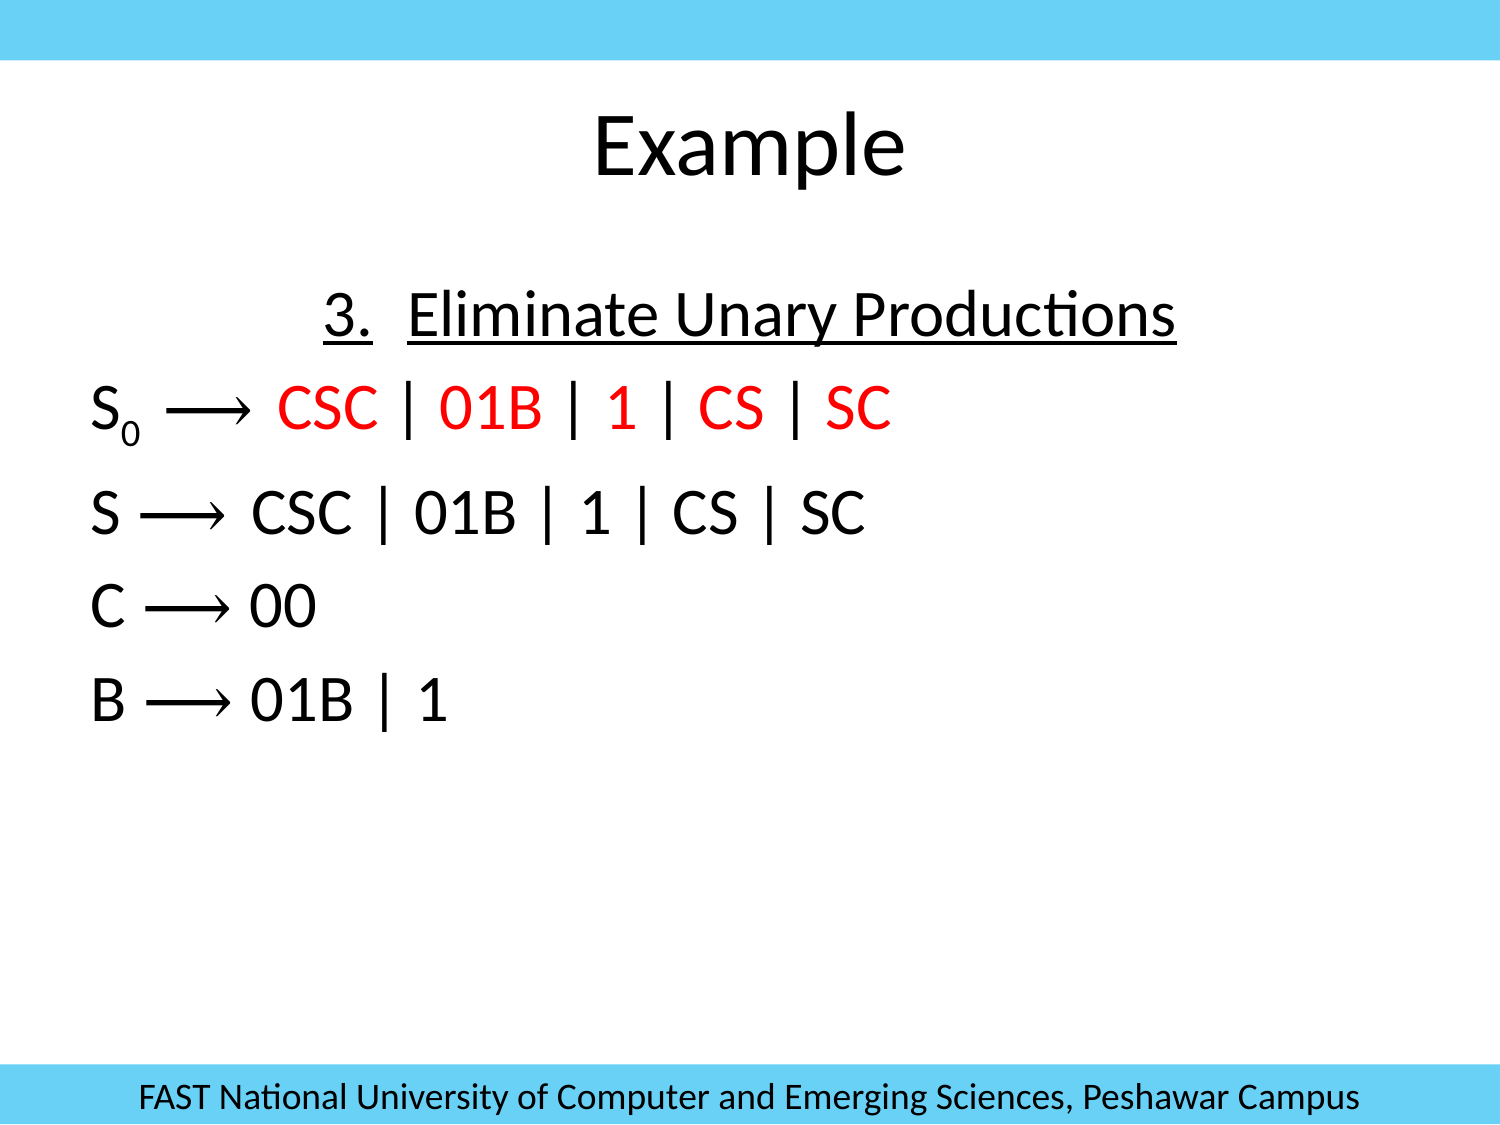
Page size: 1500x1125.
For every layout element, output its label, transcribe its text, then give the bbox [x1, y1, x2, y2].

title Example [75, 45, 1425, 233]
list 3. Eliminate Unary Productions S0 ⟶ CSC | 01B | 1 | CS | SC S ⟶ CSC | 01B | 1 | CS | SC C ⟶ 00 B ⟶ 01B | 1 [75, 262, 1425, 1125]
